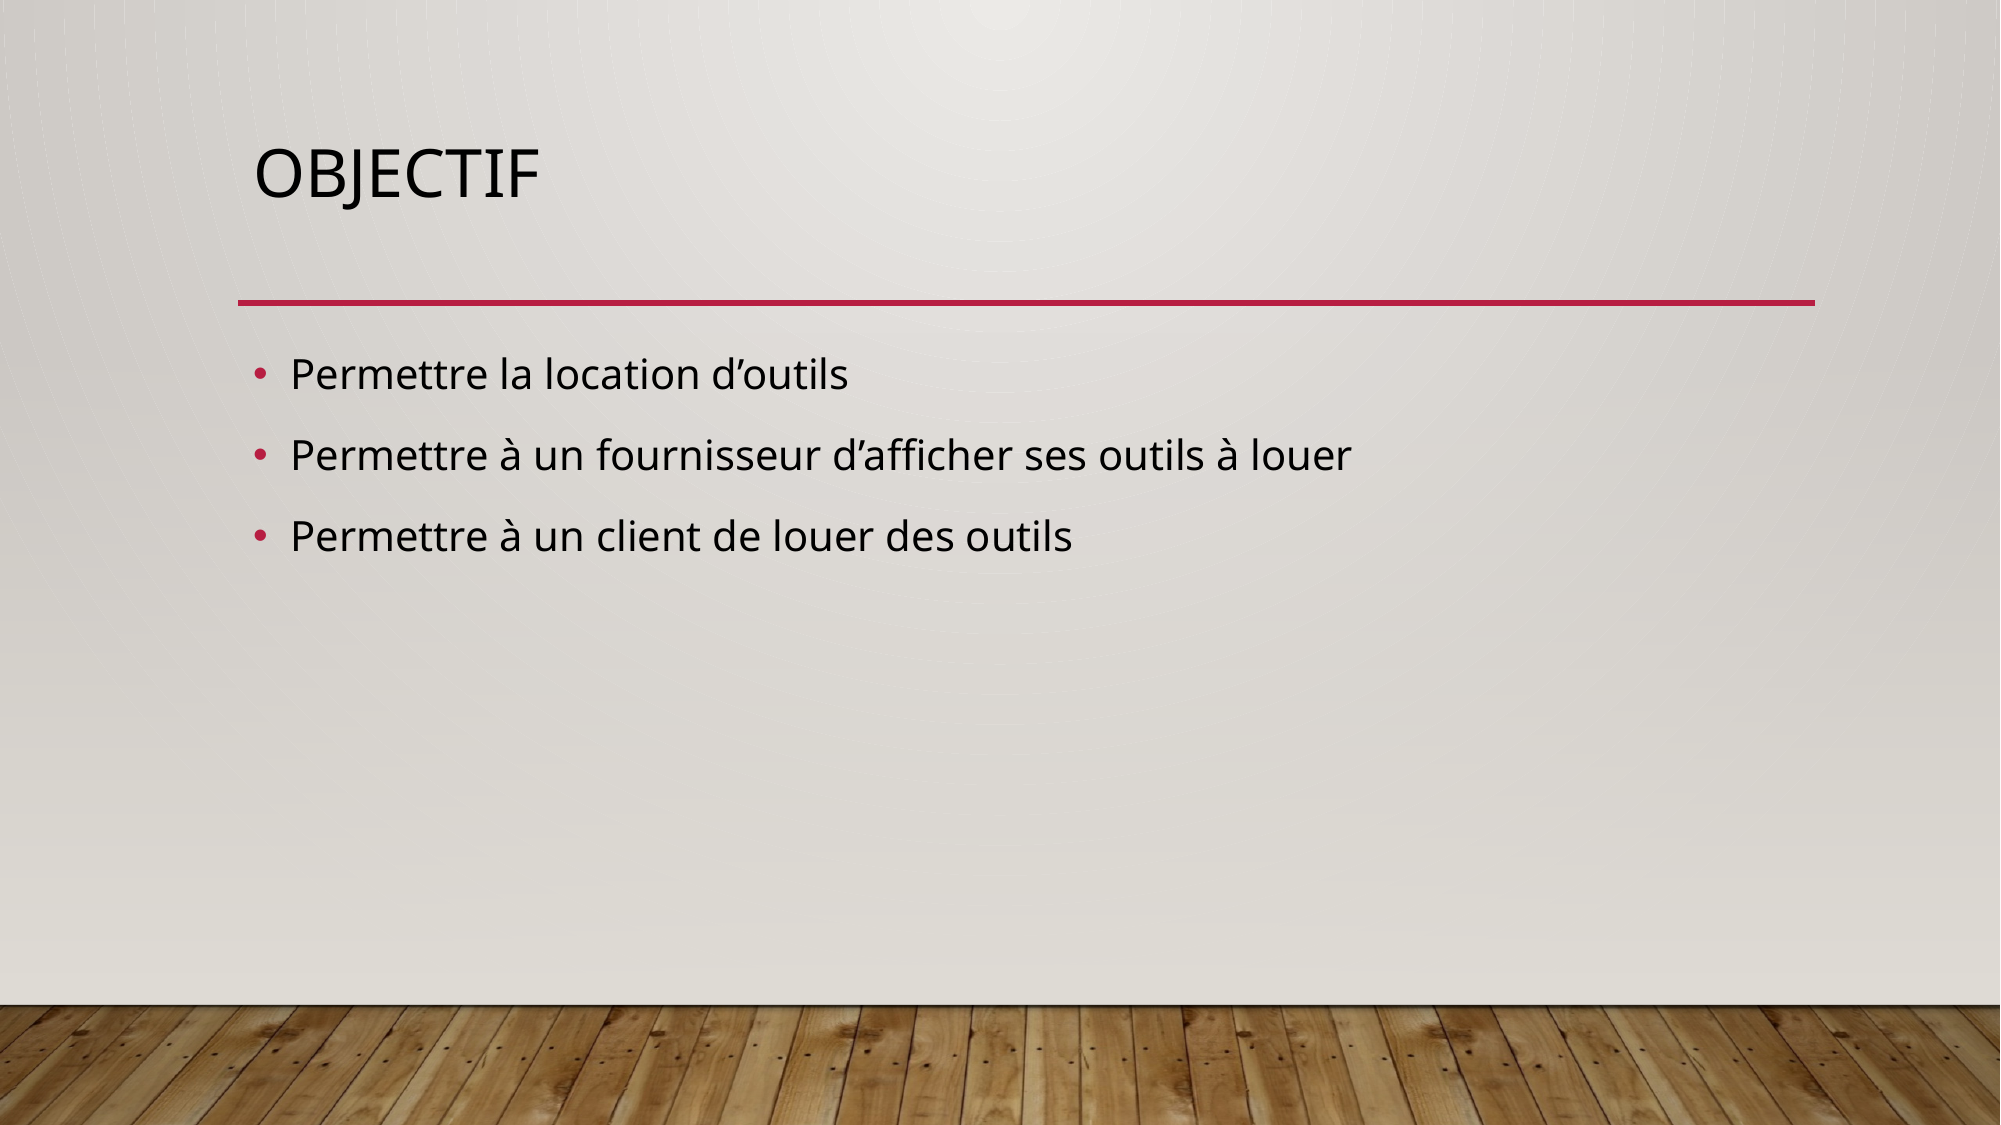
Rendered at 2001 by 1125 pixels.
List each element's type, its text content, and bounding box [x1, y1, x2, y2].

title Objectif [238, 131, 1814, 305]
list Permettre la location d’outils Permettre à un fournisseur d’afficher ses outils à louer Permettre à un client de louer des outils [238, 330, 1814, 897]
picture [0, 1005, 2000, 1125]
